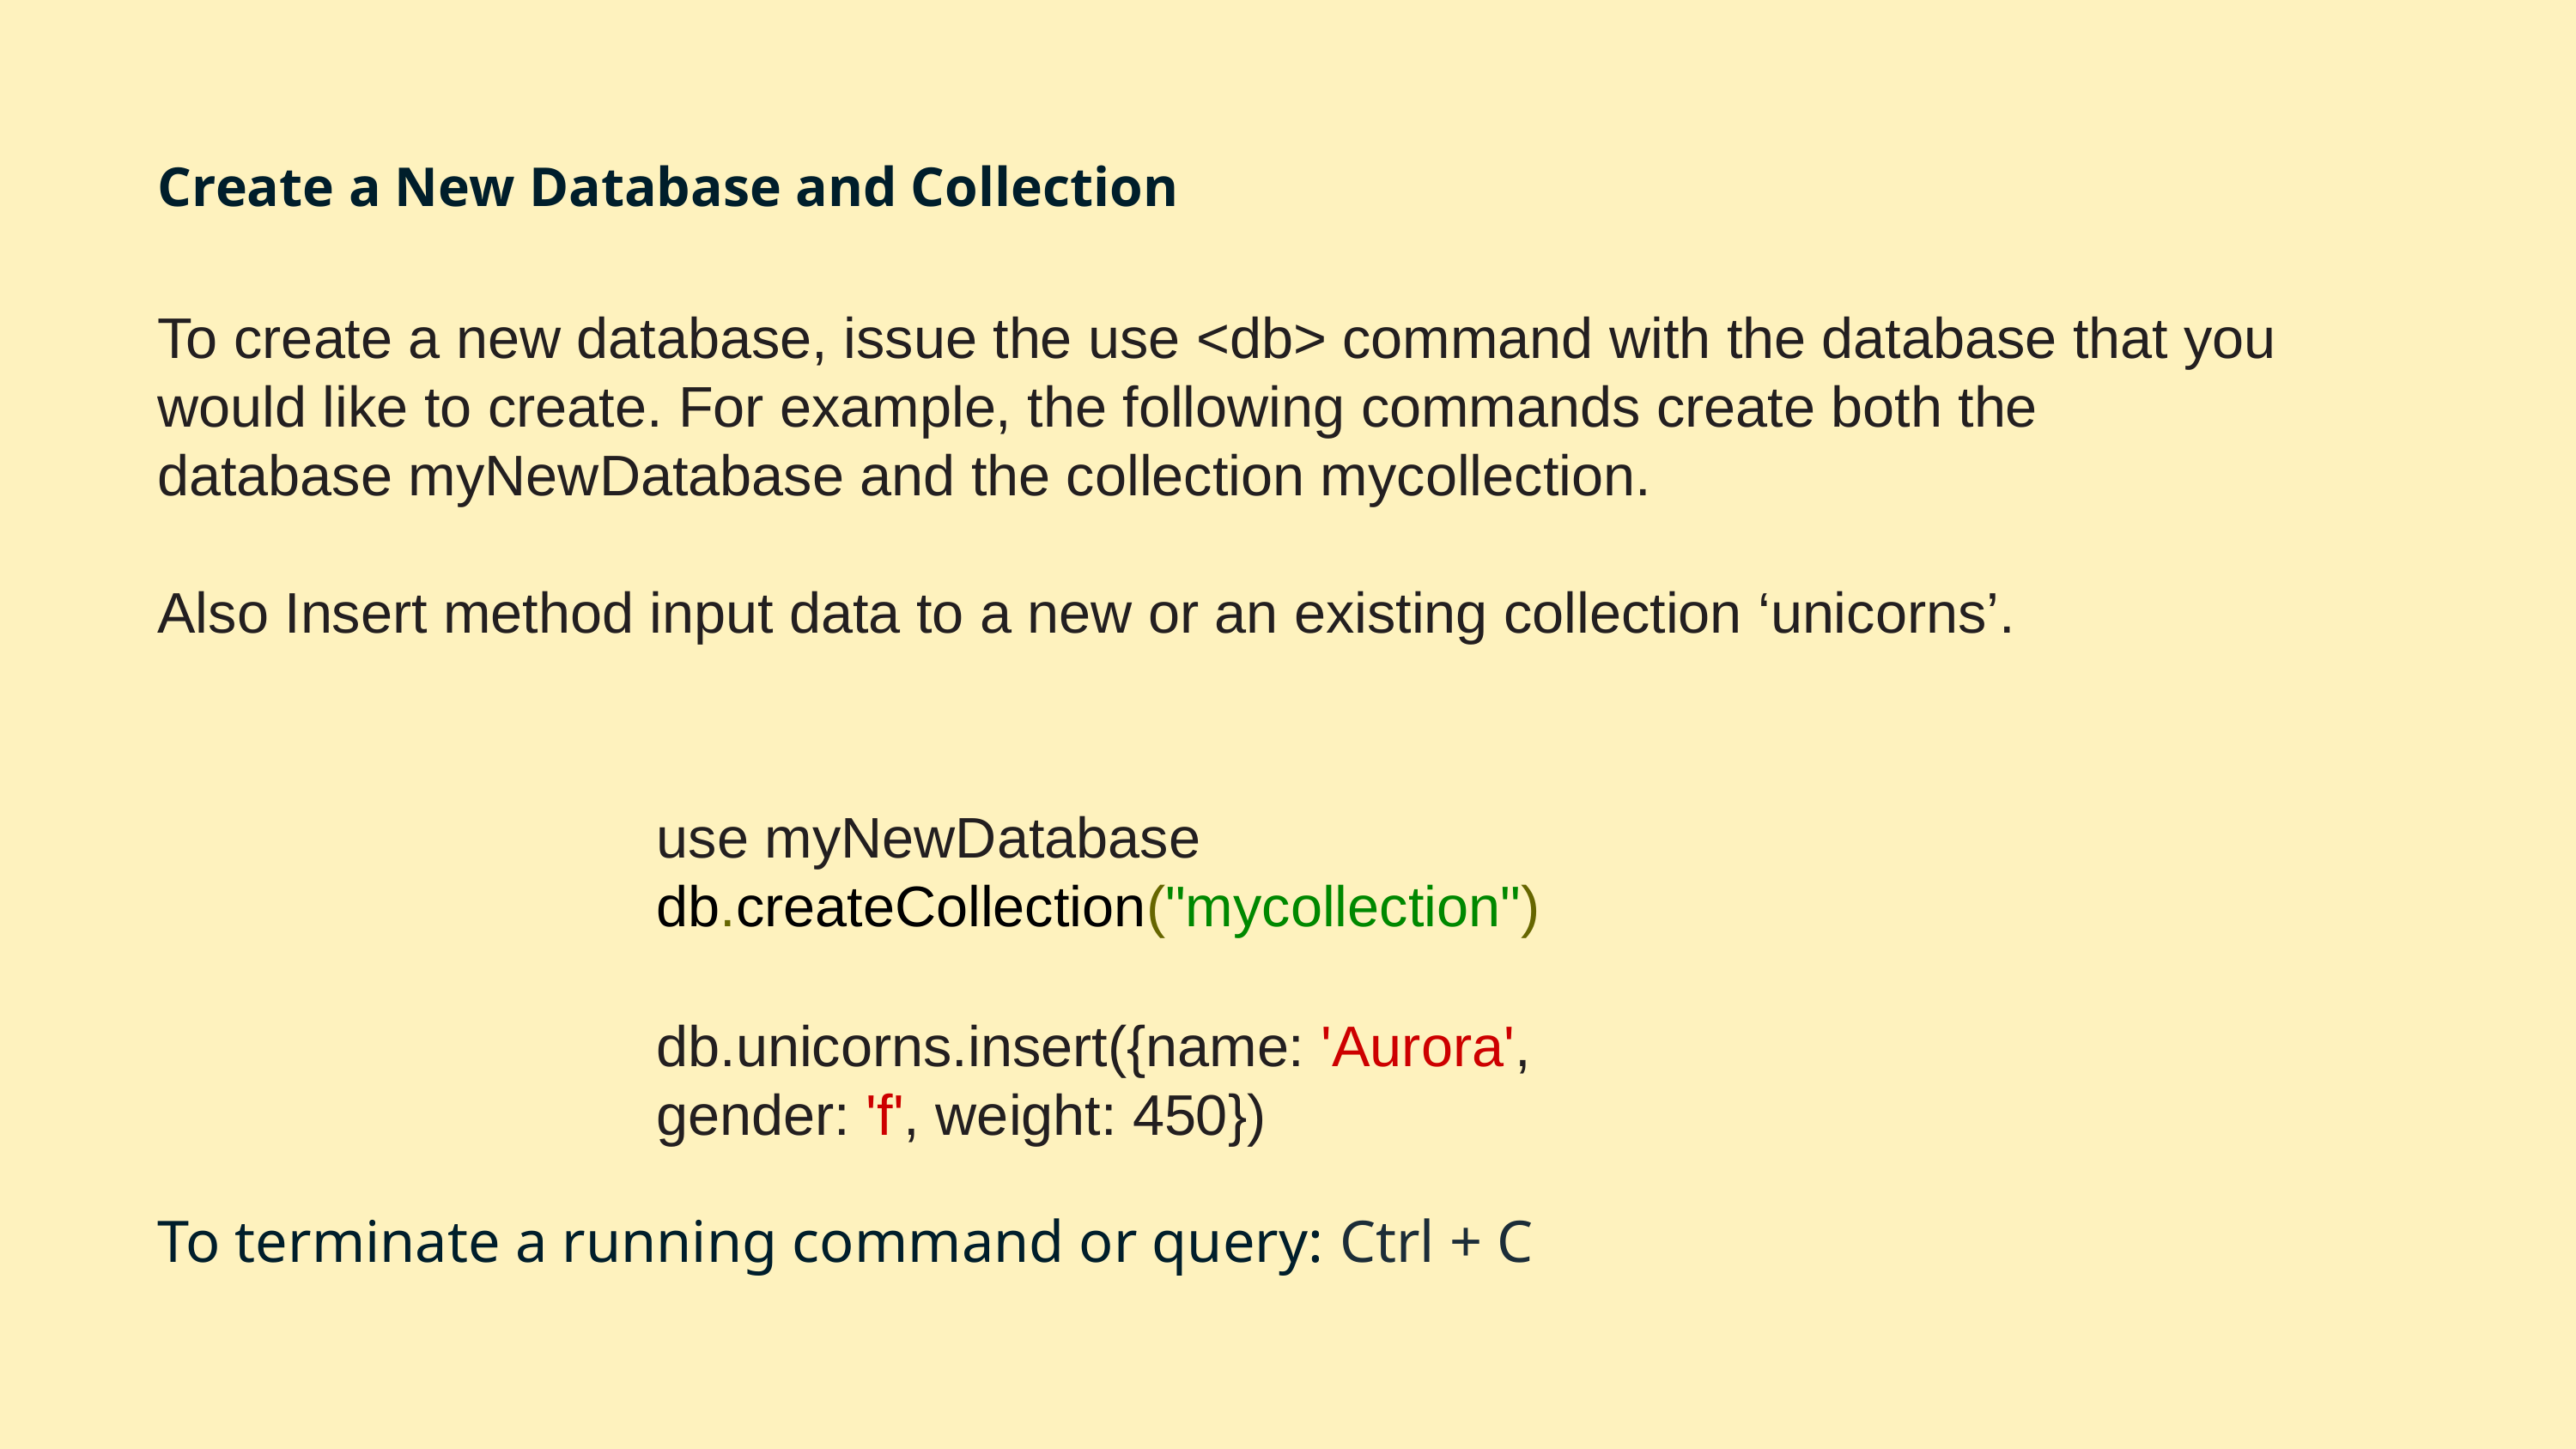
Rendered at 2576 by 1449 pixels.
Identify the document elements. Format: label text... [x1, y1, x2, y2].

text_box use myNewDatabase db.createCollection("mycollection") [643, 794, 2369, 945]
text_box To create a new database, issue the use <db> command with the database that you would like to create. For example, the following commands create both the database myNewDatabase and the collection mycollection. Also Insert method input data to a new or an existing collection ‘unicorns’. [144, 294, 2293, 720]
text_box db.unicorns.insert({name: 'Aurora', gender: 'f', weight: 450}) [643, 1003, 1932, 1153]
text_box To terminate a running command or query: Ctrl + C [144, 1198, 1670, 1281]
title Create a New Database and Collection [144, 144, 2443, 225]
